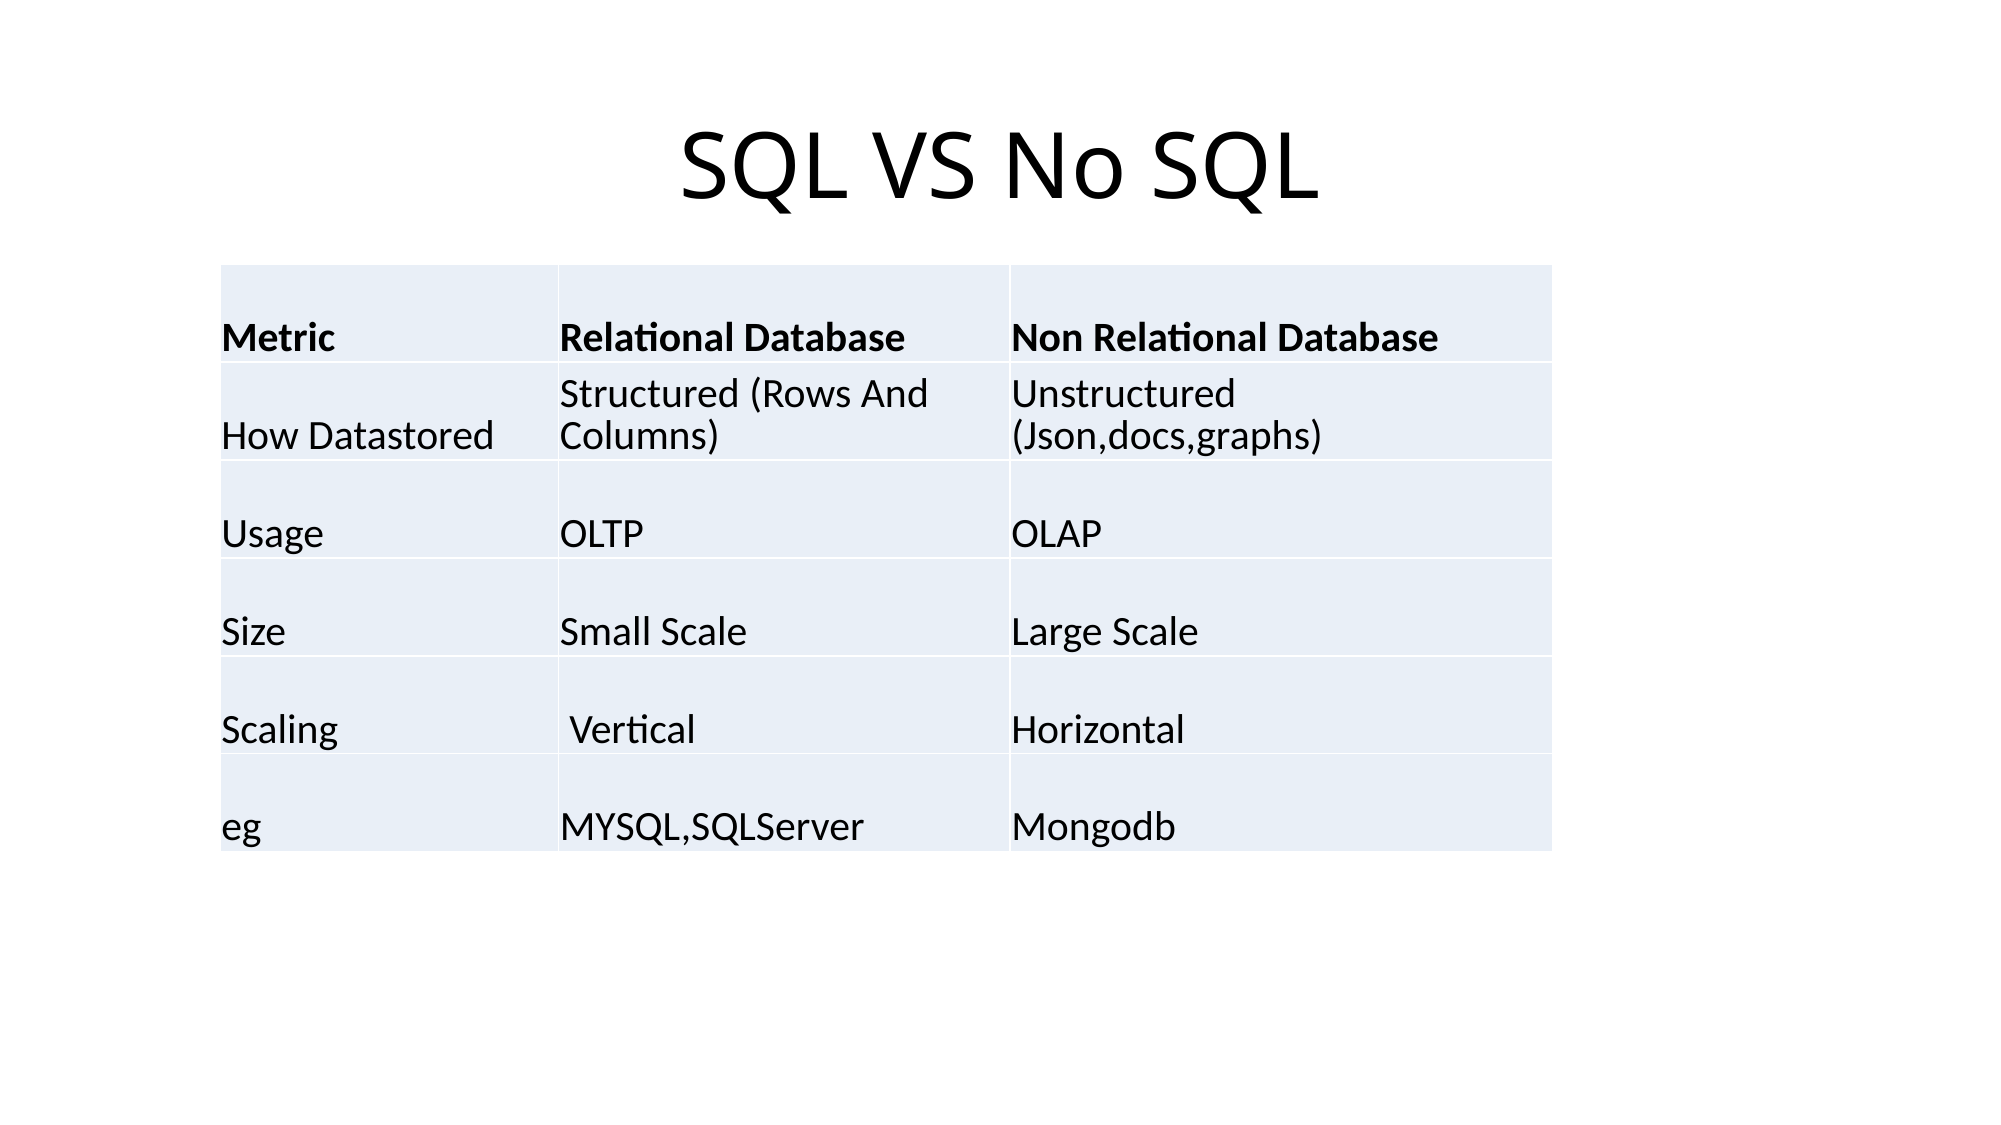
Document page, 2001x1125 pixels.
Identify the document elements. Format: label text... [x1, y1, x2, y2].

table_cell MYSQL,SQLServer [559, 754, 1009, 851]
table_cell OLTP [559, 461, 1009, 557]
table_cell eg [221, 754, 558, 851]
table_cell Large Scale [1011, 559, 1552, 655]
table_cell Structured (Rows And Columns) [559, 363, 1009, 459]
table_header Metric [221, 265, 558, 361]
table_header Non Relational Database [1011, 265, 1552, 361]
table_cell Scaling [221, 657, 558, 753]
table_cell Usage [221, 461, 558, 557]
table_cell OLAP [1011, 461, 1552, 557]
table_cell Mongodb [1011, 754, 1552, 851]
title SQL VS No SQL [137, 59, 1863, 278]
table_cell How Datastored [221, 363, 558, 459]
table_header Relational Database [559, 265, 1009, 361]
table_cell Small Scale [559, 559, 1009, 655]
table_cell Unstructured (Json,docs,graphs) [1011, 363, 1552, 459]
table_cell Horizontal [1011, 657, 1552, 753]
table_cell Size [221, 559, 558, 655]
table_cell Vertical [559, 657, 1009, 753]
